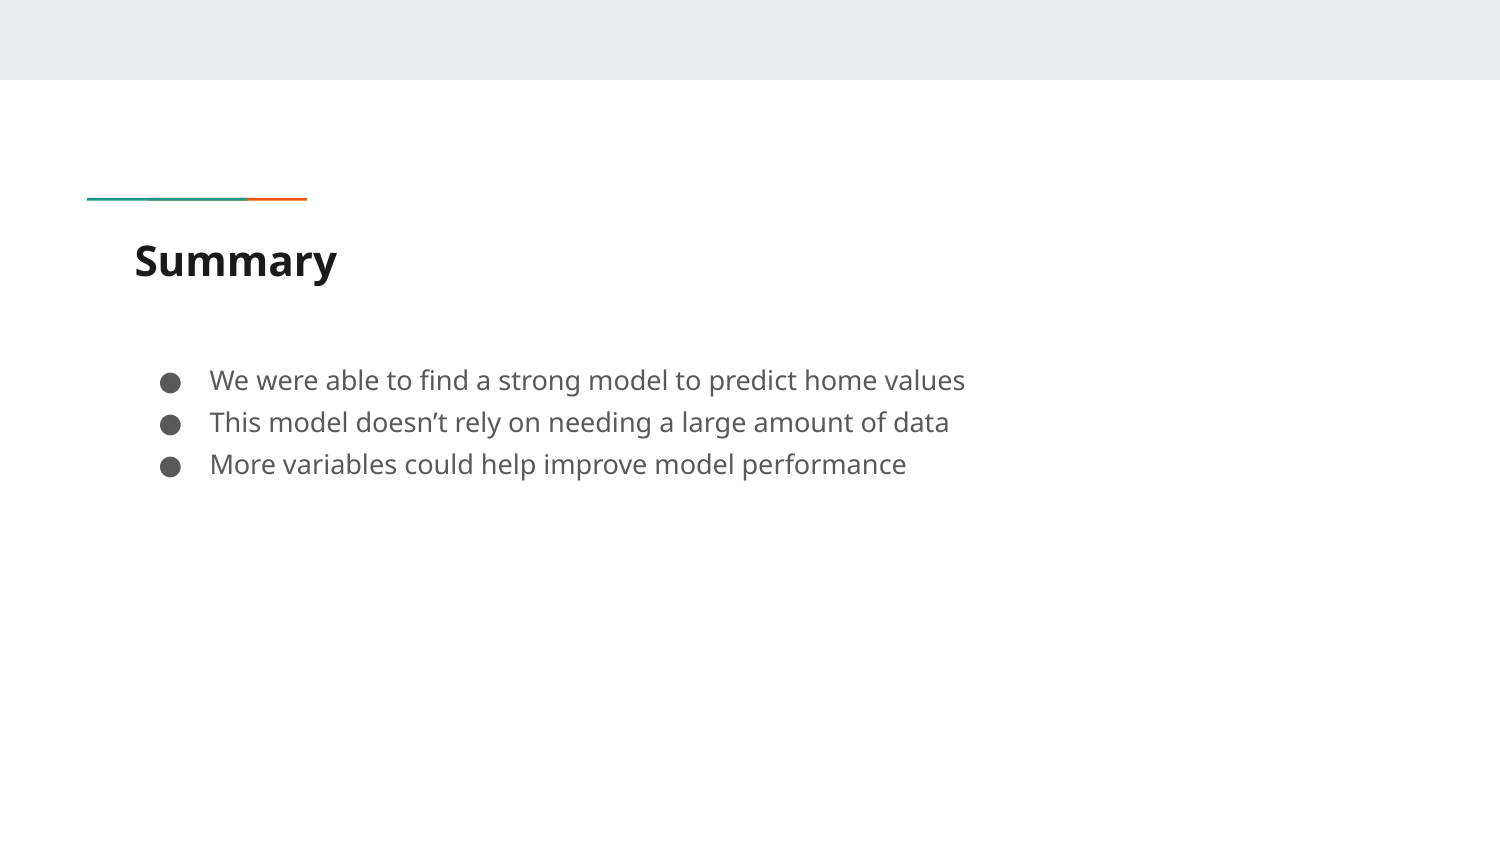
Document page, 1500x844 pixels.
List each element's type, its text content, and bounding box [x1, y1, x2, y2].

title Summary [119, 216, 1381, 305]
list We were able to find a strong model to predict home values This model doesn’t rely on needing a large amount of data More variables could help improve model performance [119, 341, 1381, 712]
